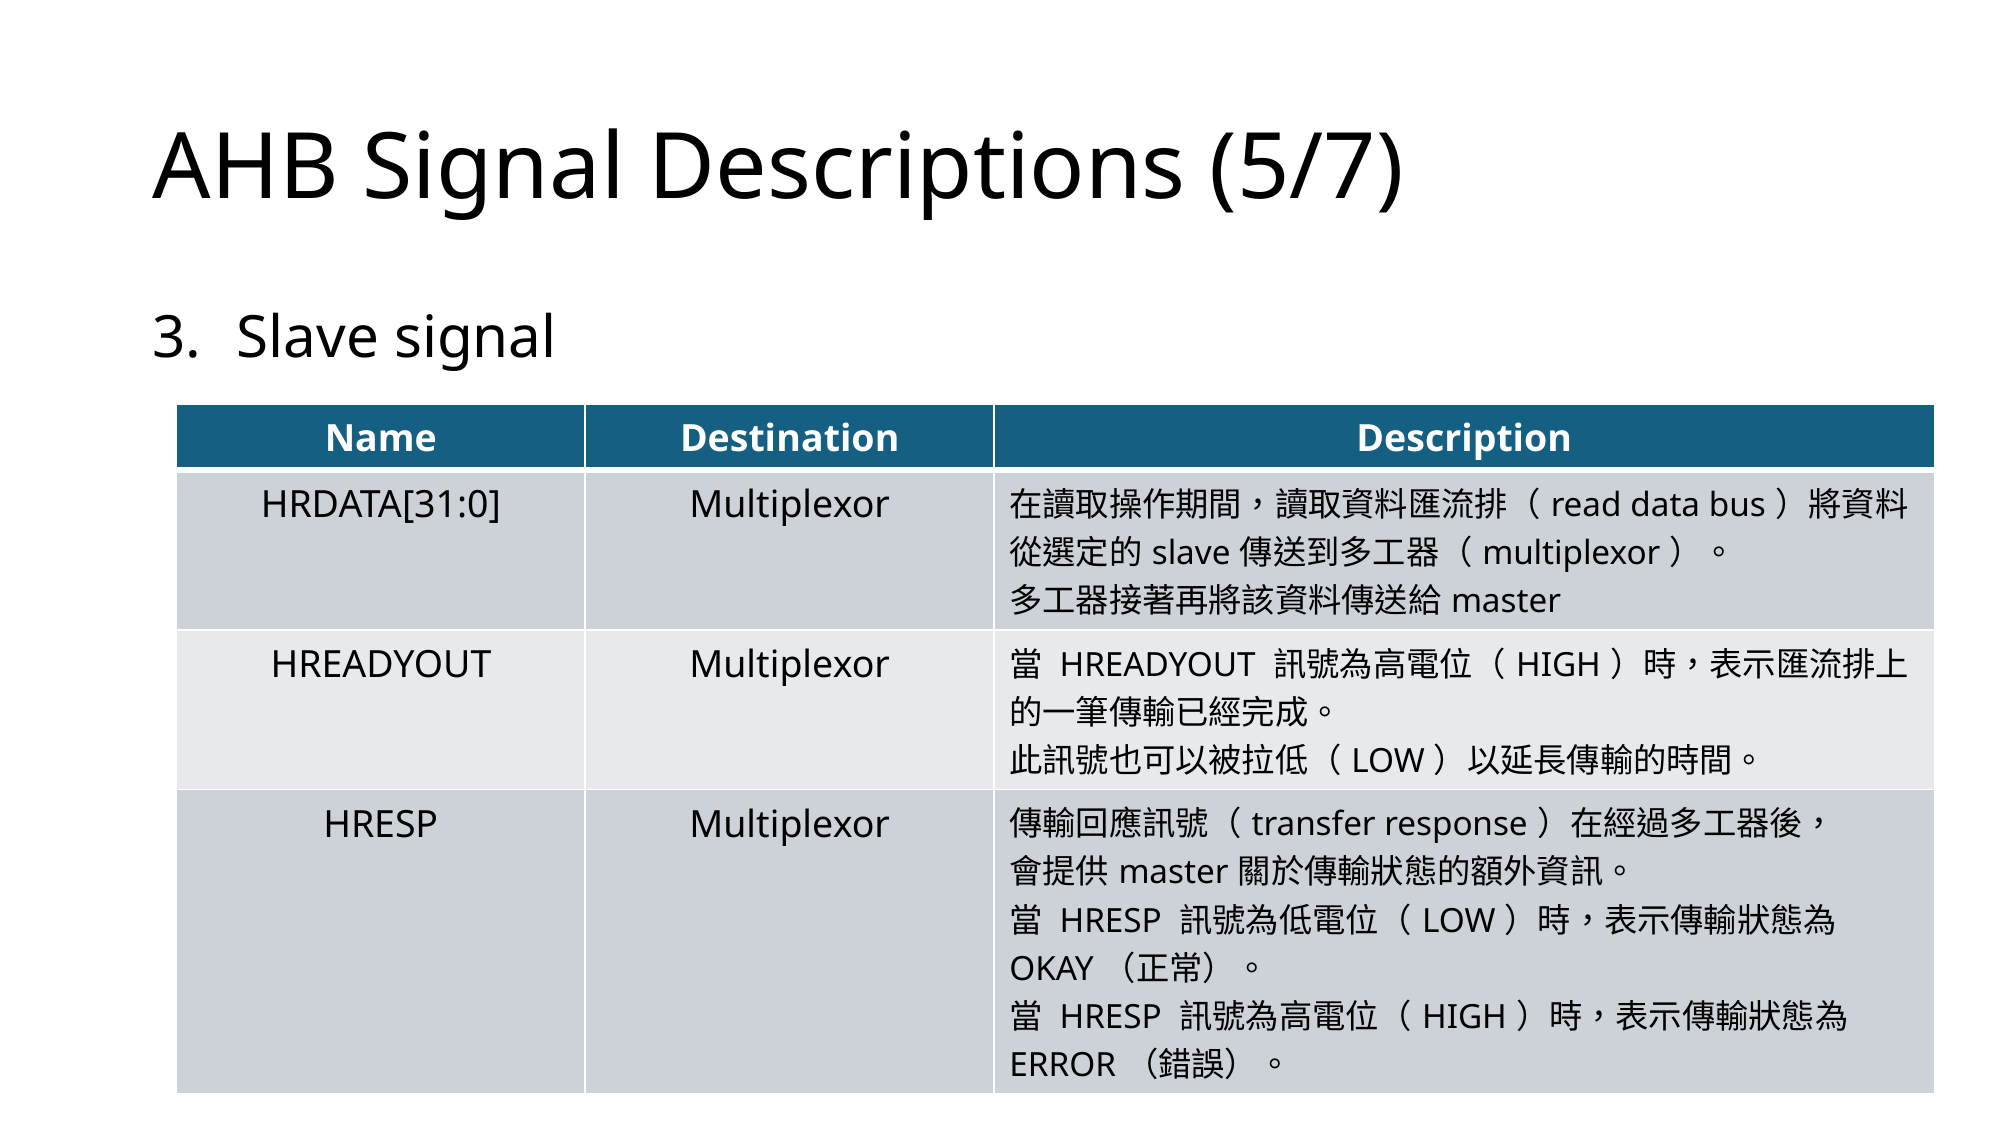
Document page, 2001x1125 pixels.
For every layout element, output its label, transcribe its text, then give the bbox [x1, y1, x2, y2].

table_cell HRESP [177, 790, 584, 1093]
table_cell 在讀取操作期間，讀取資料匯流排（read data bus）將資料從選定的slave傳送到多工器（multiplexor）。 多工器接著再將該資料傳送給master [995, 473, 1934, 629]
table_cell 傳輸回應訊號（transfer response）在經過多工器後， 會提供master關於傳輸狀態的額外資訊。 當 HRESP 訊號為低電位（LOW）時，表示傳輸狀態為 OKAY（正常）。 當 HRESP 訊號為高電位（HIGH）時，表示傳輸狀態為 ERROR（錯誤）。 [995, 790, 1934, 1093]
table_cell 當 HREADYOUT 訊號為高電位（HIGH）時，表示匯流排上的一筆傳輸已經完成。 此訊號也可以被拉低（LOW）以延長傳輸的時間。 [995, 631, 1934, 789]
table_cell Multiplexor [586, 790, 993, 1093]
table_header Name [177, 405, 584, 467]
table_cell HRDATA[31:0] [177, 473, 584, 629]
table_cell Multiplexor [586, 631, 993, 789]
table_header Description [995, 405, 1934, 467]
list Slave signal [137, 299, 1863, 1014]
title AHB Signal Descriptions (5/7) [137, 59, 1863, 278]
table_header Destination [586, 405, 993, 467]
table_cell HREADYOUT [177, 631, 584, 789]
table_cell Multiplexor [586, 473, 993, 629]
